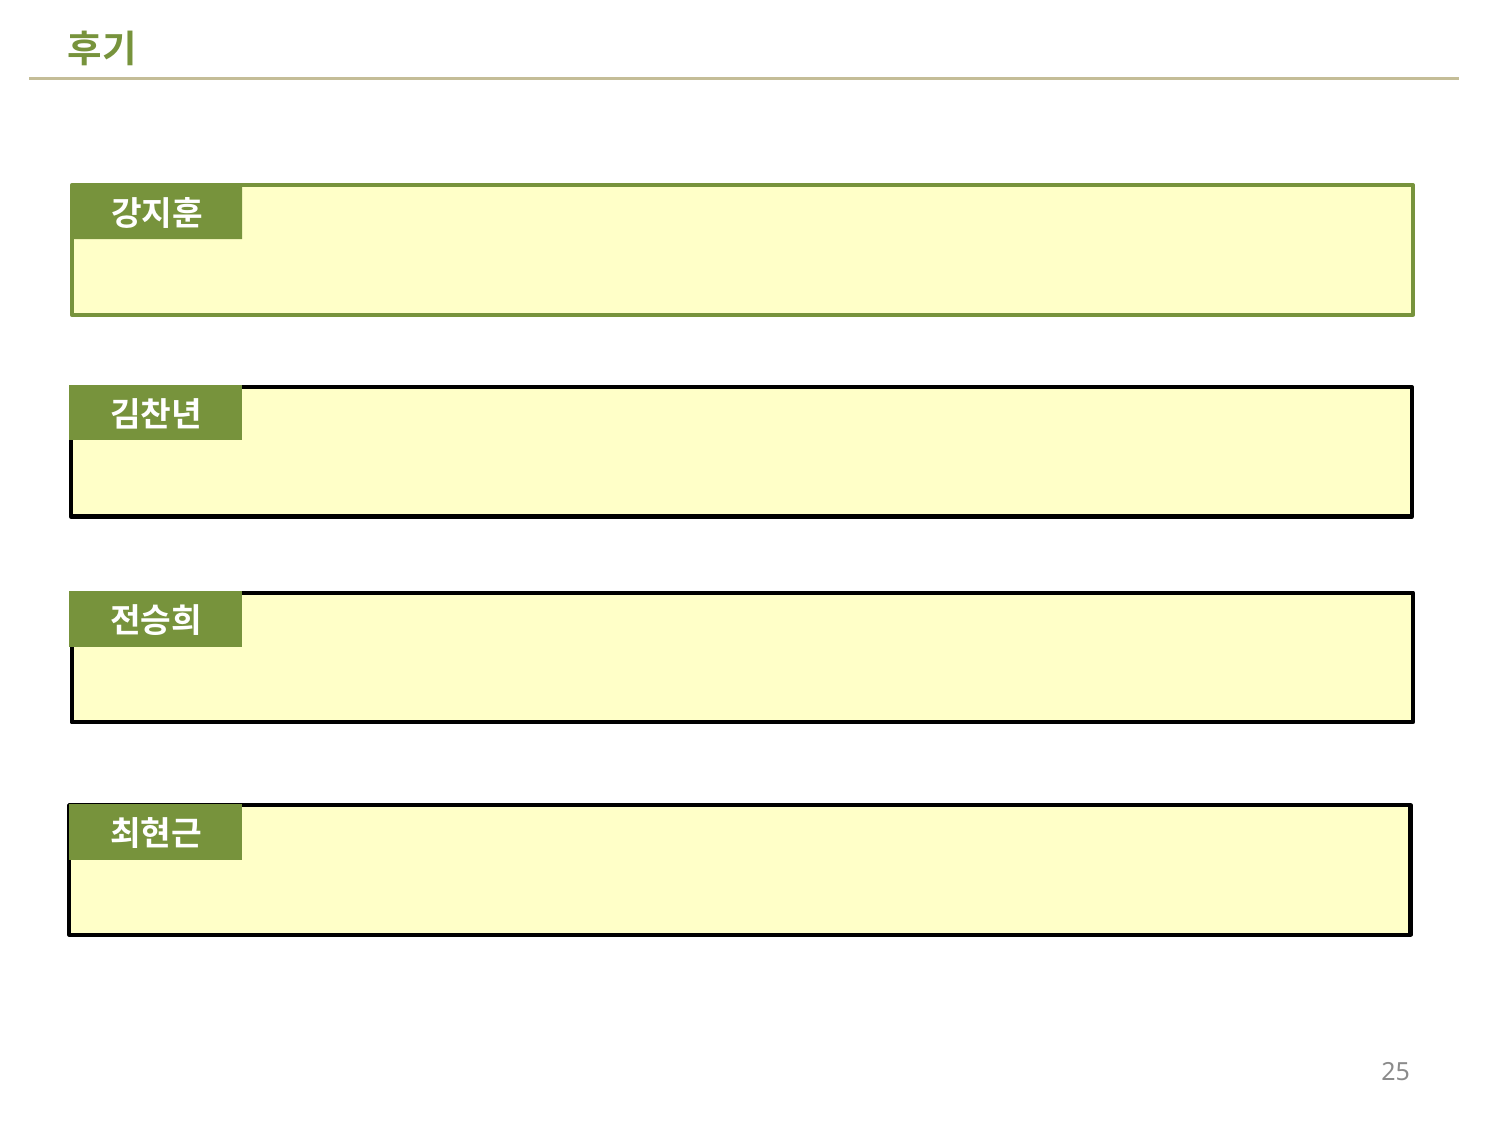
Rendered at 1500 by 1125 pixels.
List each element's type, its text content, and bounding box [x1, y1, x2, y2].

slide_number 25 [1074, 1042, 1425, 1103]
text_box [71, 184, 1414, 315]
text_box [69, 591, 1414, 723]
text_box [69, 385, 1413, 517]
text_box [68, 804, 1411, 935]
text_box 후기 [53, 17, 786, 77]
